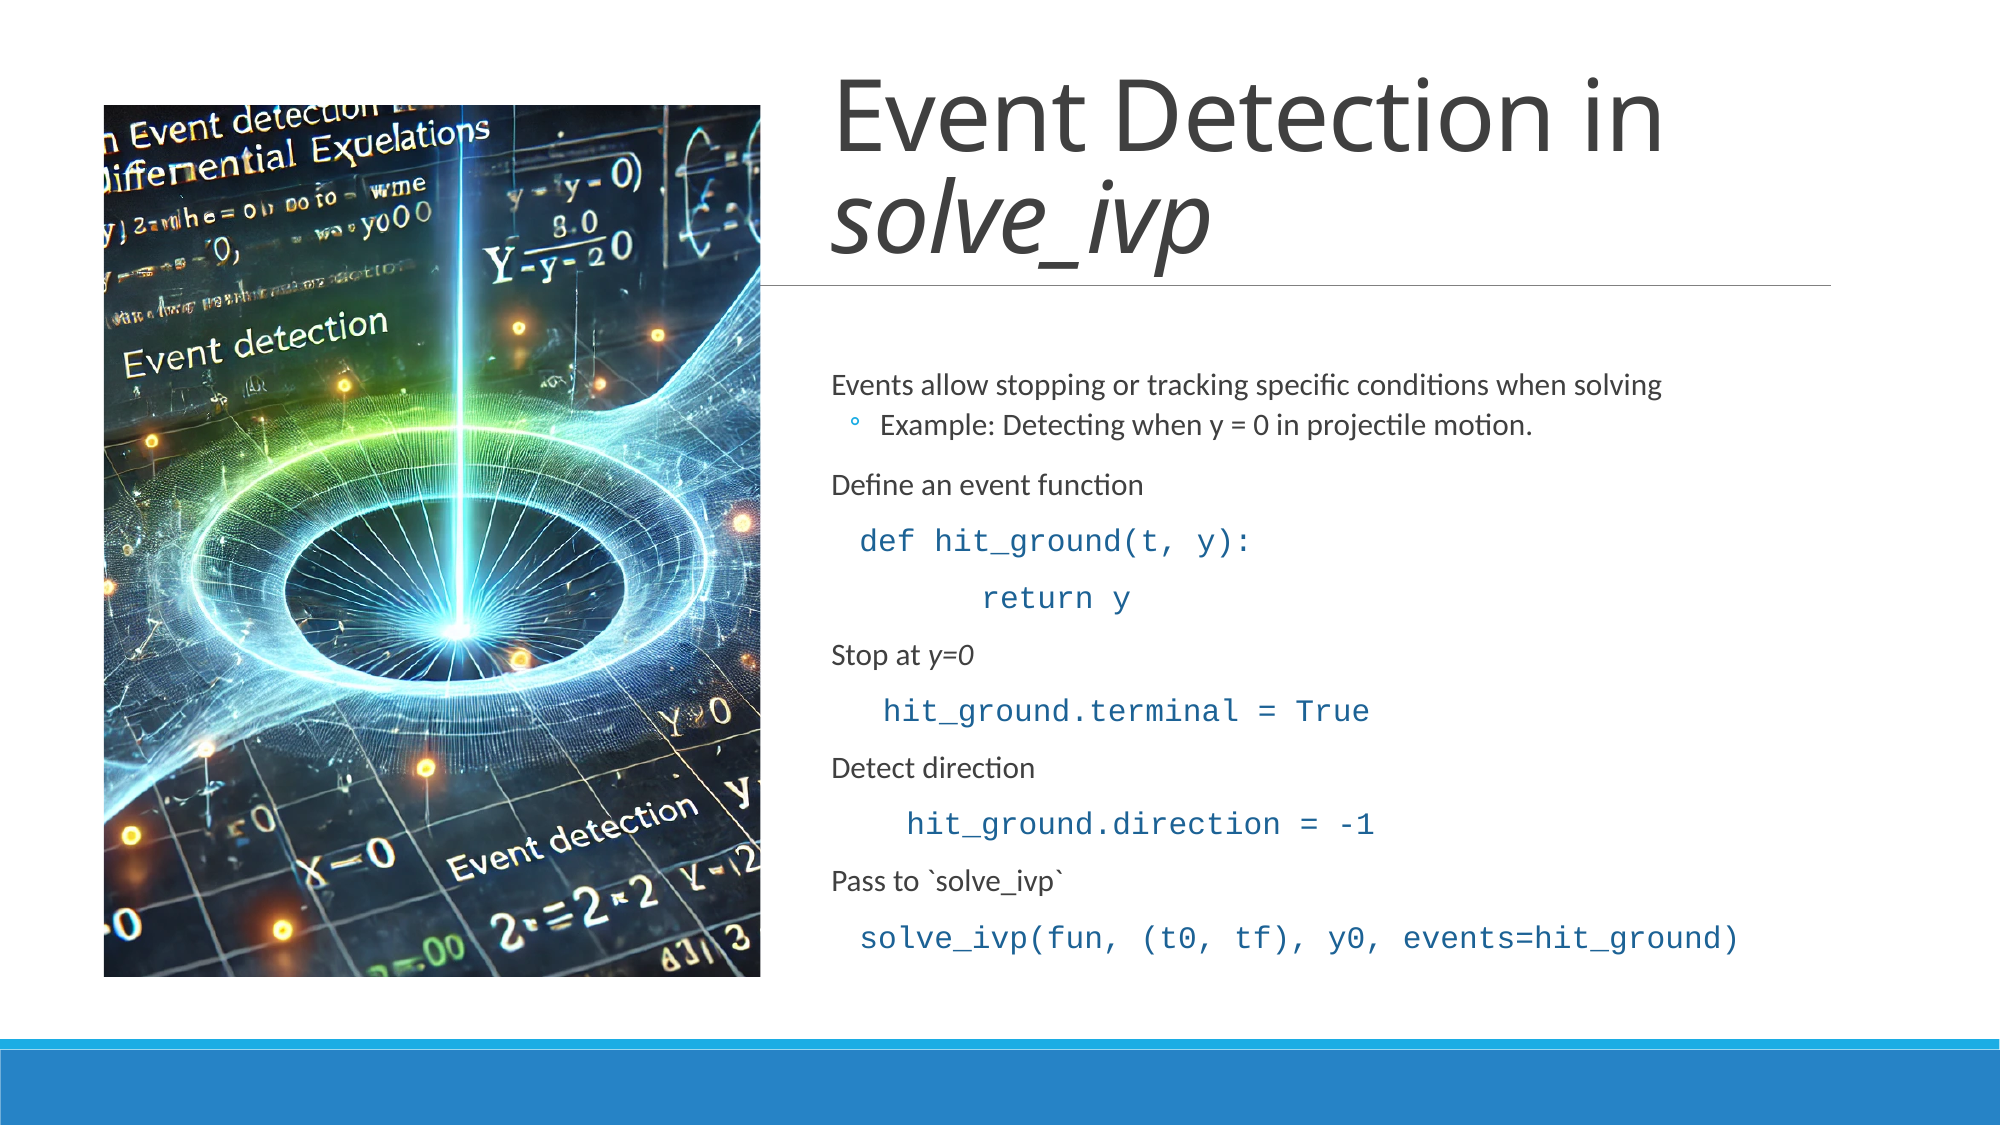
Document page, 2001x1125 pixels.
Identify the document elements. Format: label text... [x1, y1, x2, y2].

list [103, 104, 761, 978]
list Events allow stopping or tracking specific conditions when solving Example: Detecting when y = 0 in projectile motion. Define an event function def hit_ground(t, y): return y Stop at y=0 hit_ground.terminal = True Detect direction hit_ground.direction = -1 Pass to `solve_ivp` solve_ivp(fun, (t0, tf), y0, events=hit_ground) [816, 360, 1895, 963]
title Event Detection in solve_ivp [816, 43, 1895, 282]
